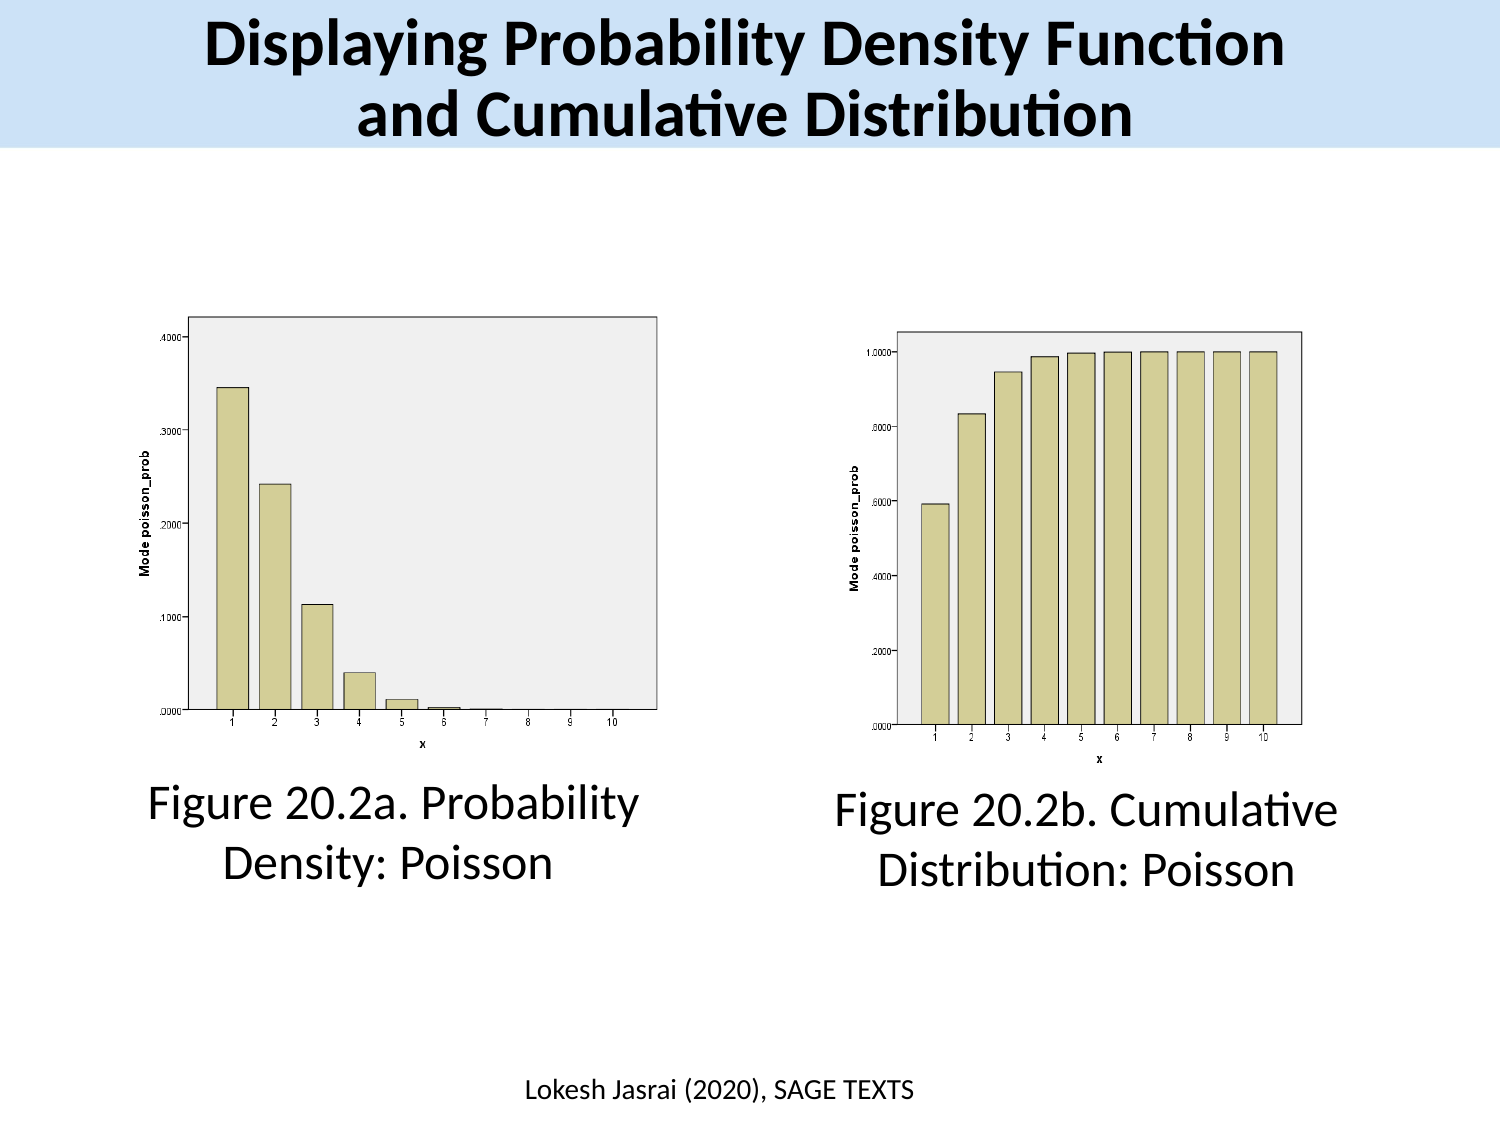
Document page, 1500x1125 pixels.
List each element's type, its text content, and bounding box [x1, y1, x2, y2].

text_box Figure 20.2b. Cumulative Distribution: Poisson [818, 768, 1355, 904]
footer Lokesh Jasrai (2020), SAGE TEXTS [452, 1063, 988, 1124]
text_box Figure 20.2a. Probability Density: Poisson [124, 763, 663, 898]
picture [0, 0, 1500, 1125]
text_box Displaying Probability Density Function and Cumulative Distribution [169, 0, 1322, 144]
